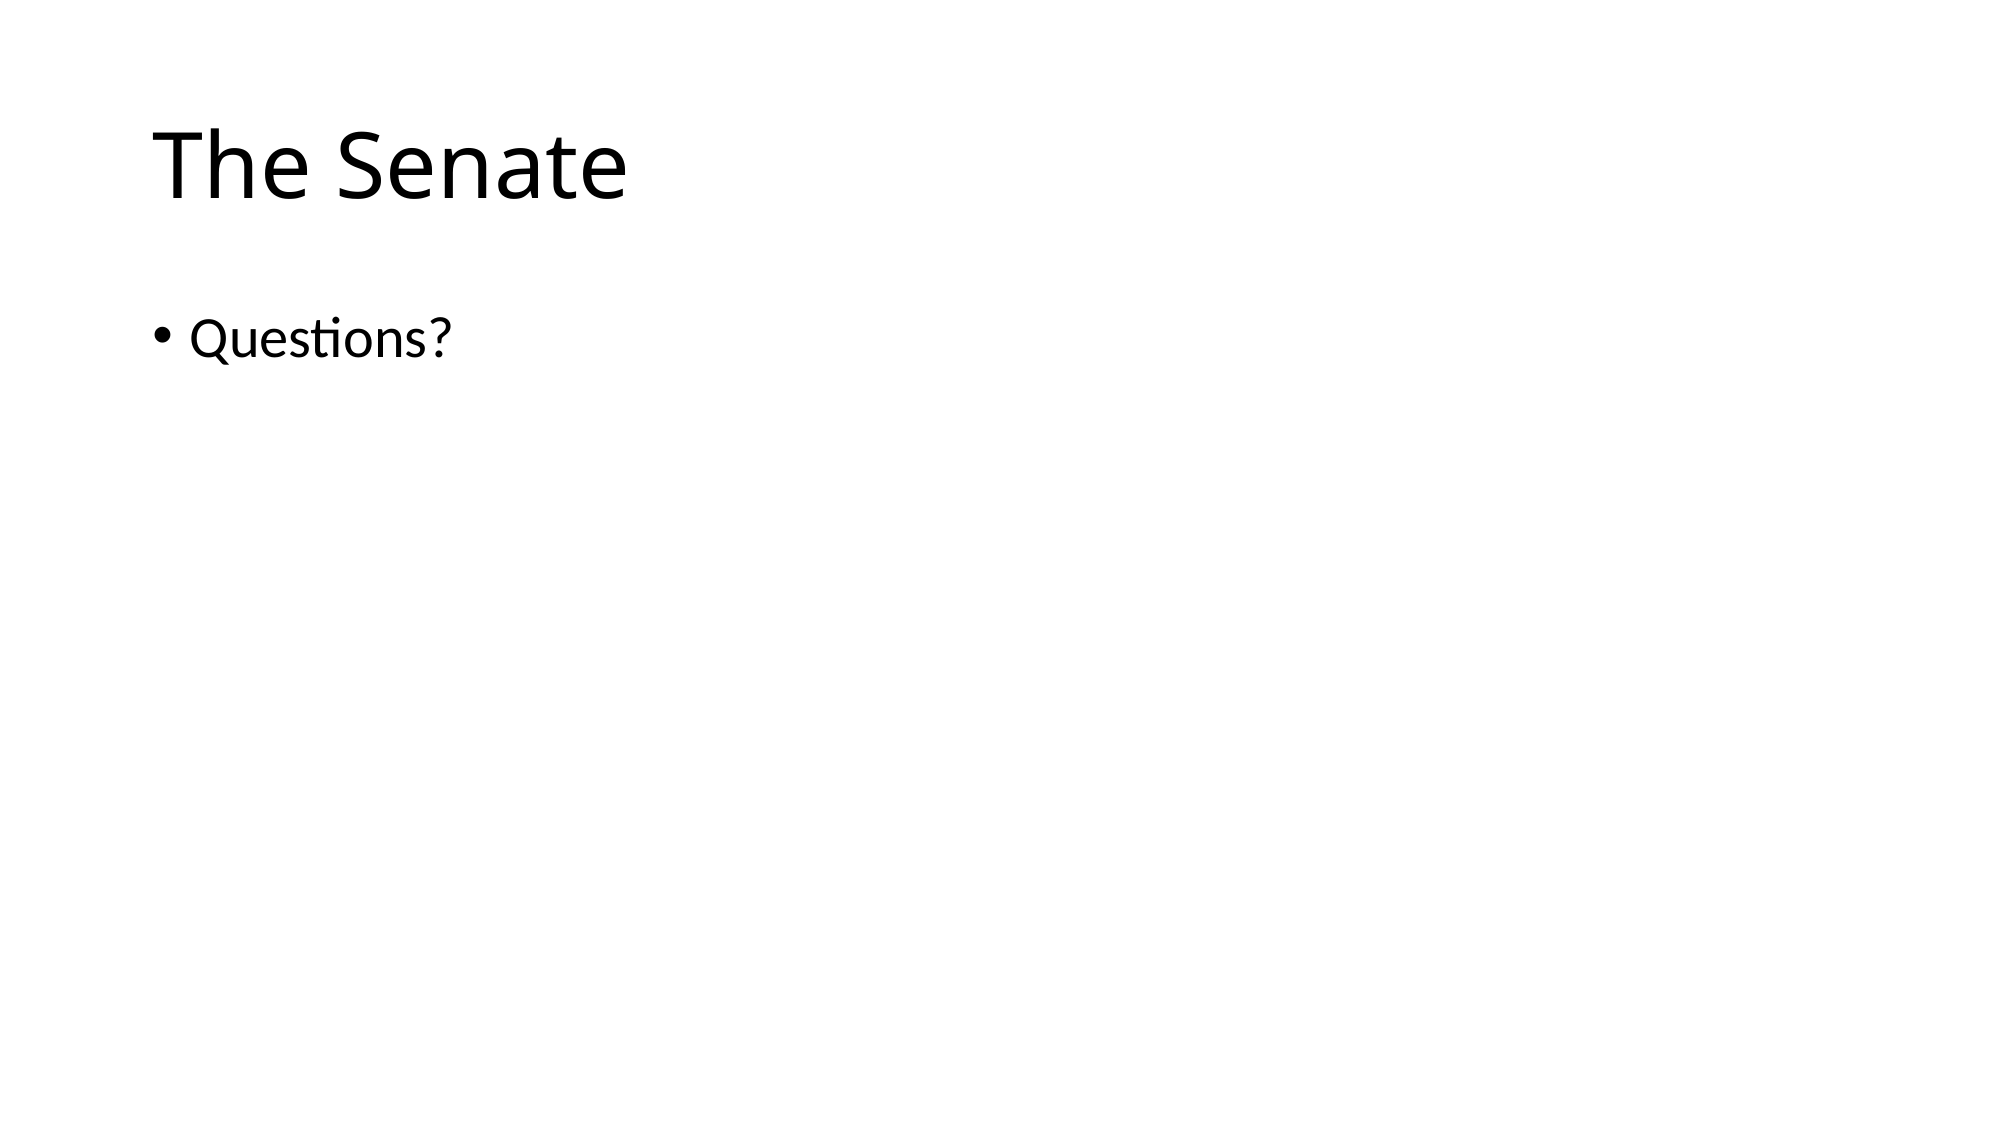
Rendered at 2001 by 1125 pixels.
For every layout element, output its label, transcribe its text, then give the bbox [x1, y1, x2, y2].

title The Senate [137, 59, 1863, 278]
list Questions? [137, 299, 1863, 1014]
